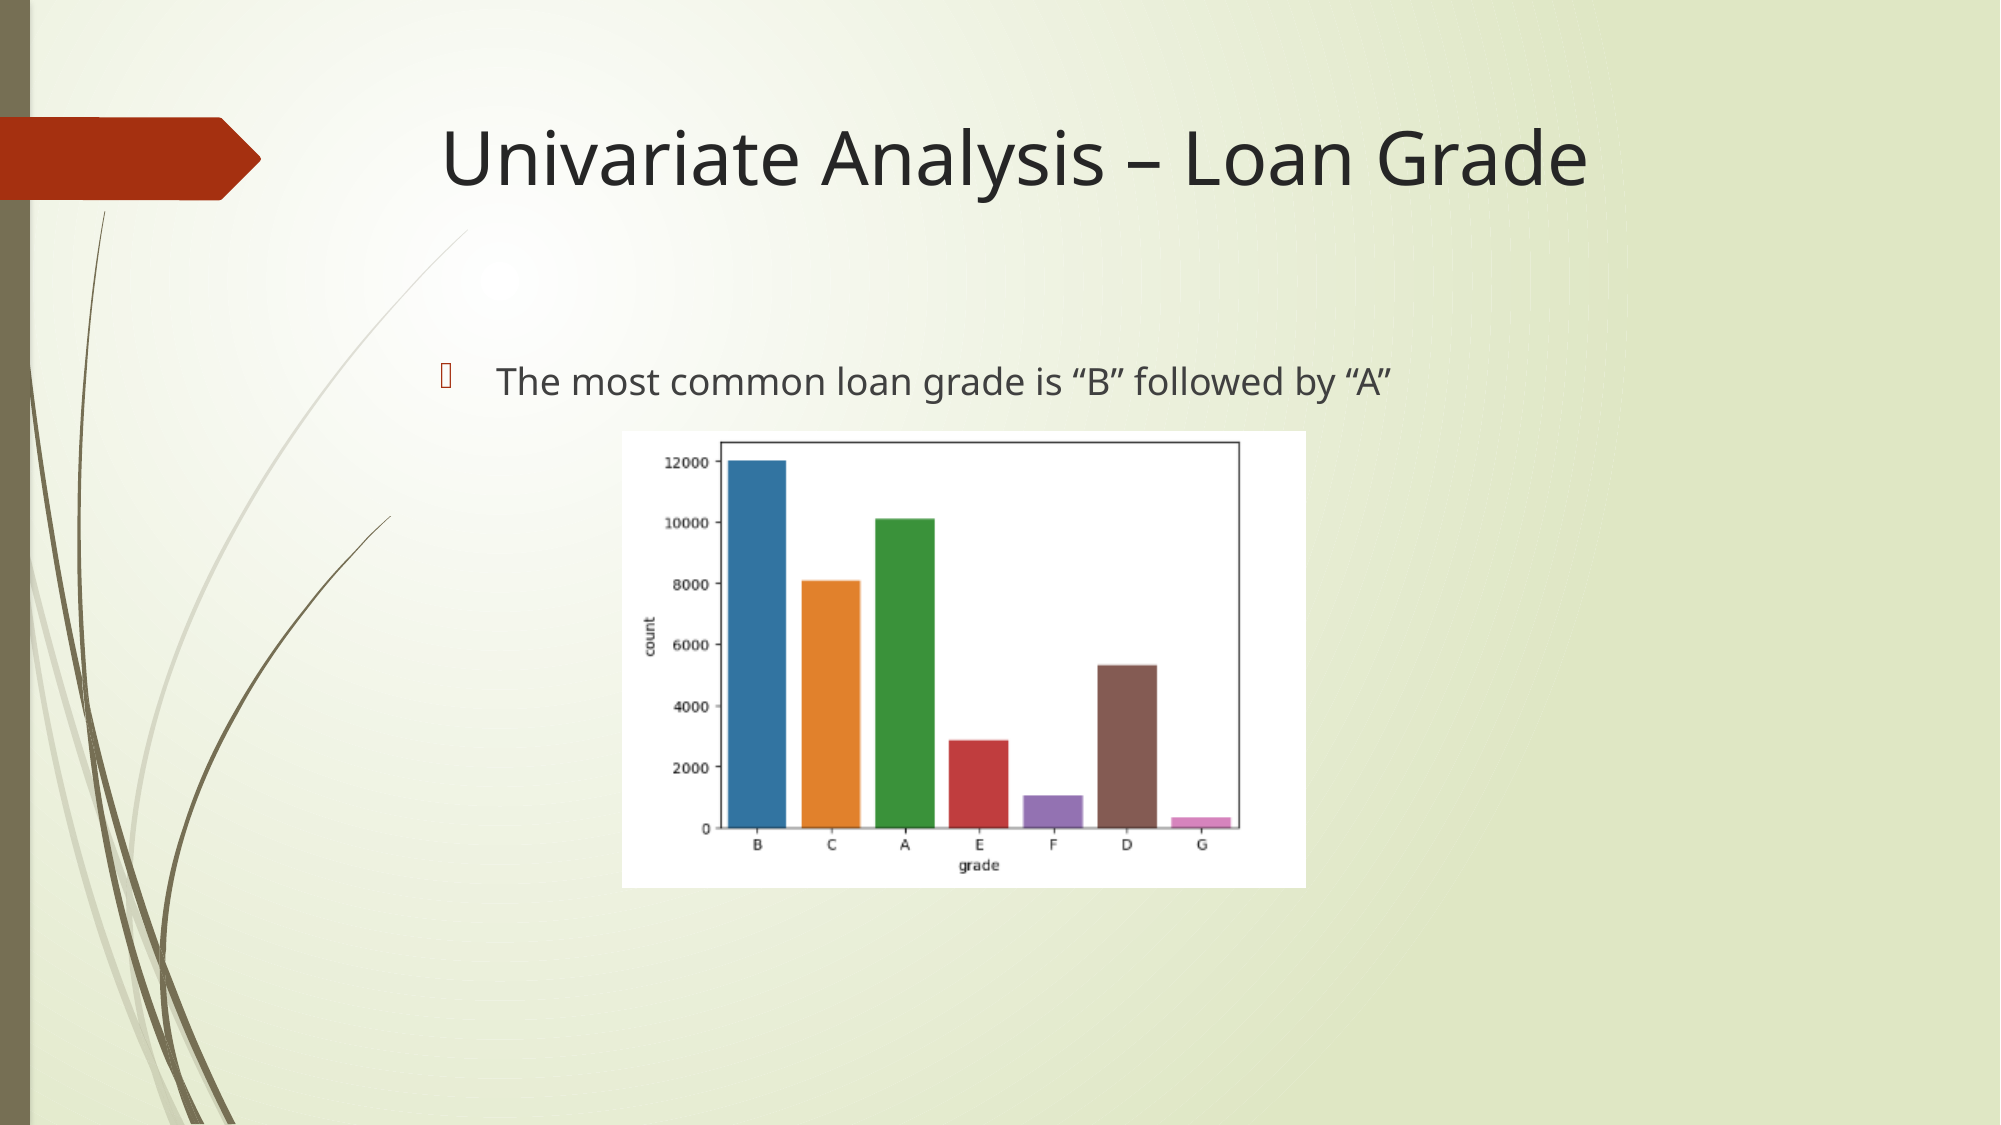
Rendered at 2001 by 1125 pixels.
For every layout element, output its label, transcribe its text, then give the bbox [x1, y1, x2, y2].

picture [622, 431, 1306, 889]
list The most common loan grade is “B” followed by “A” [424, 350, 1888, 970]
title Univariate Analysis – Loan Grade [425, 102, 1888, 313]
